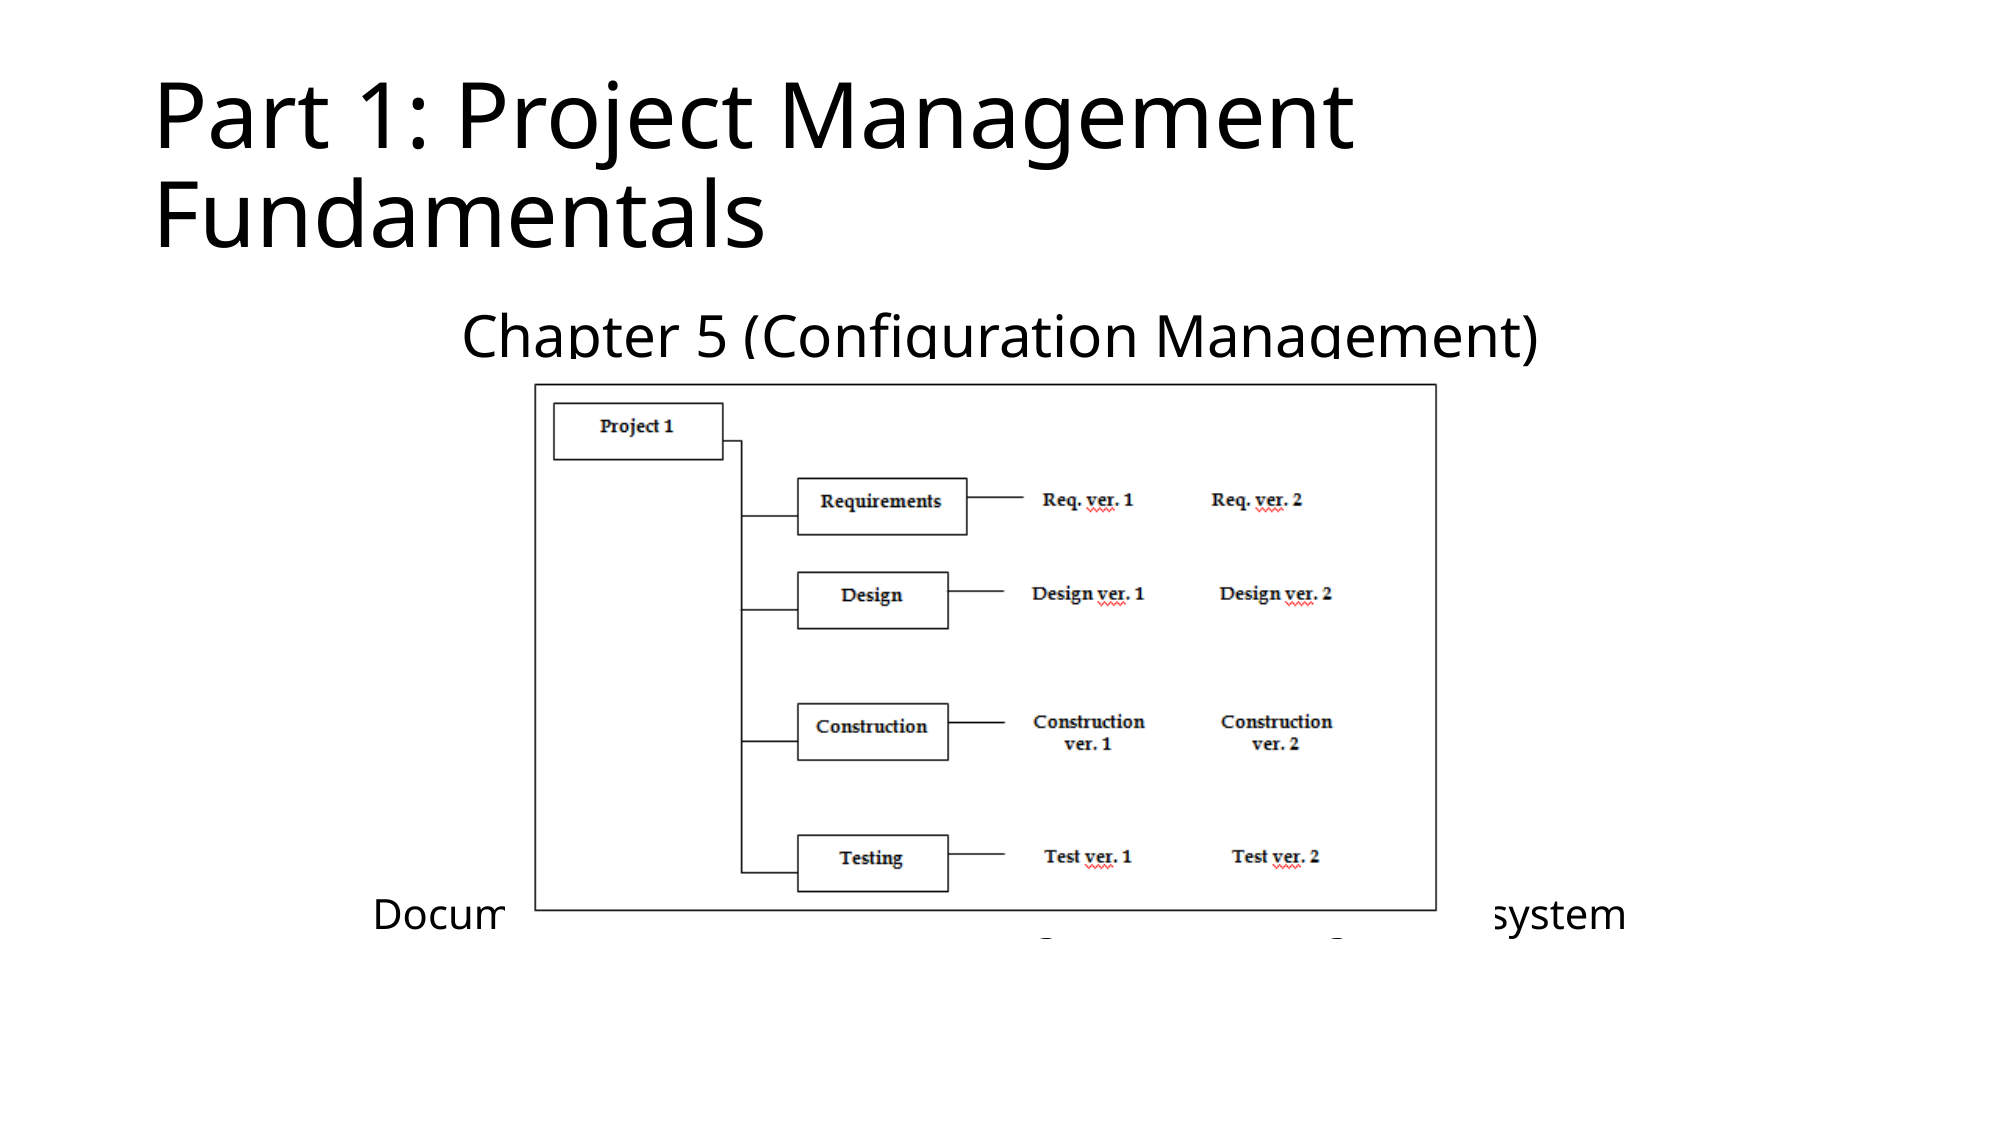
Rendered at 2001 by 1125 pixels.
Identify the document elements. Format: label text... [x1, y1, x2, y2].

picture [504, 358, 1495, 938]
list Chapter 5 (Configuration Management) Document version control in configuration management system [137, 299, 1863, 1014]
title Part 1: Project Management Fundamentals [137, 59, 1863, 278]
